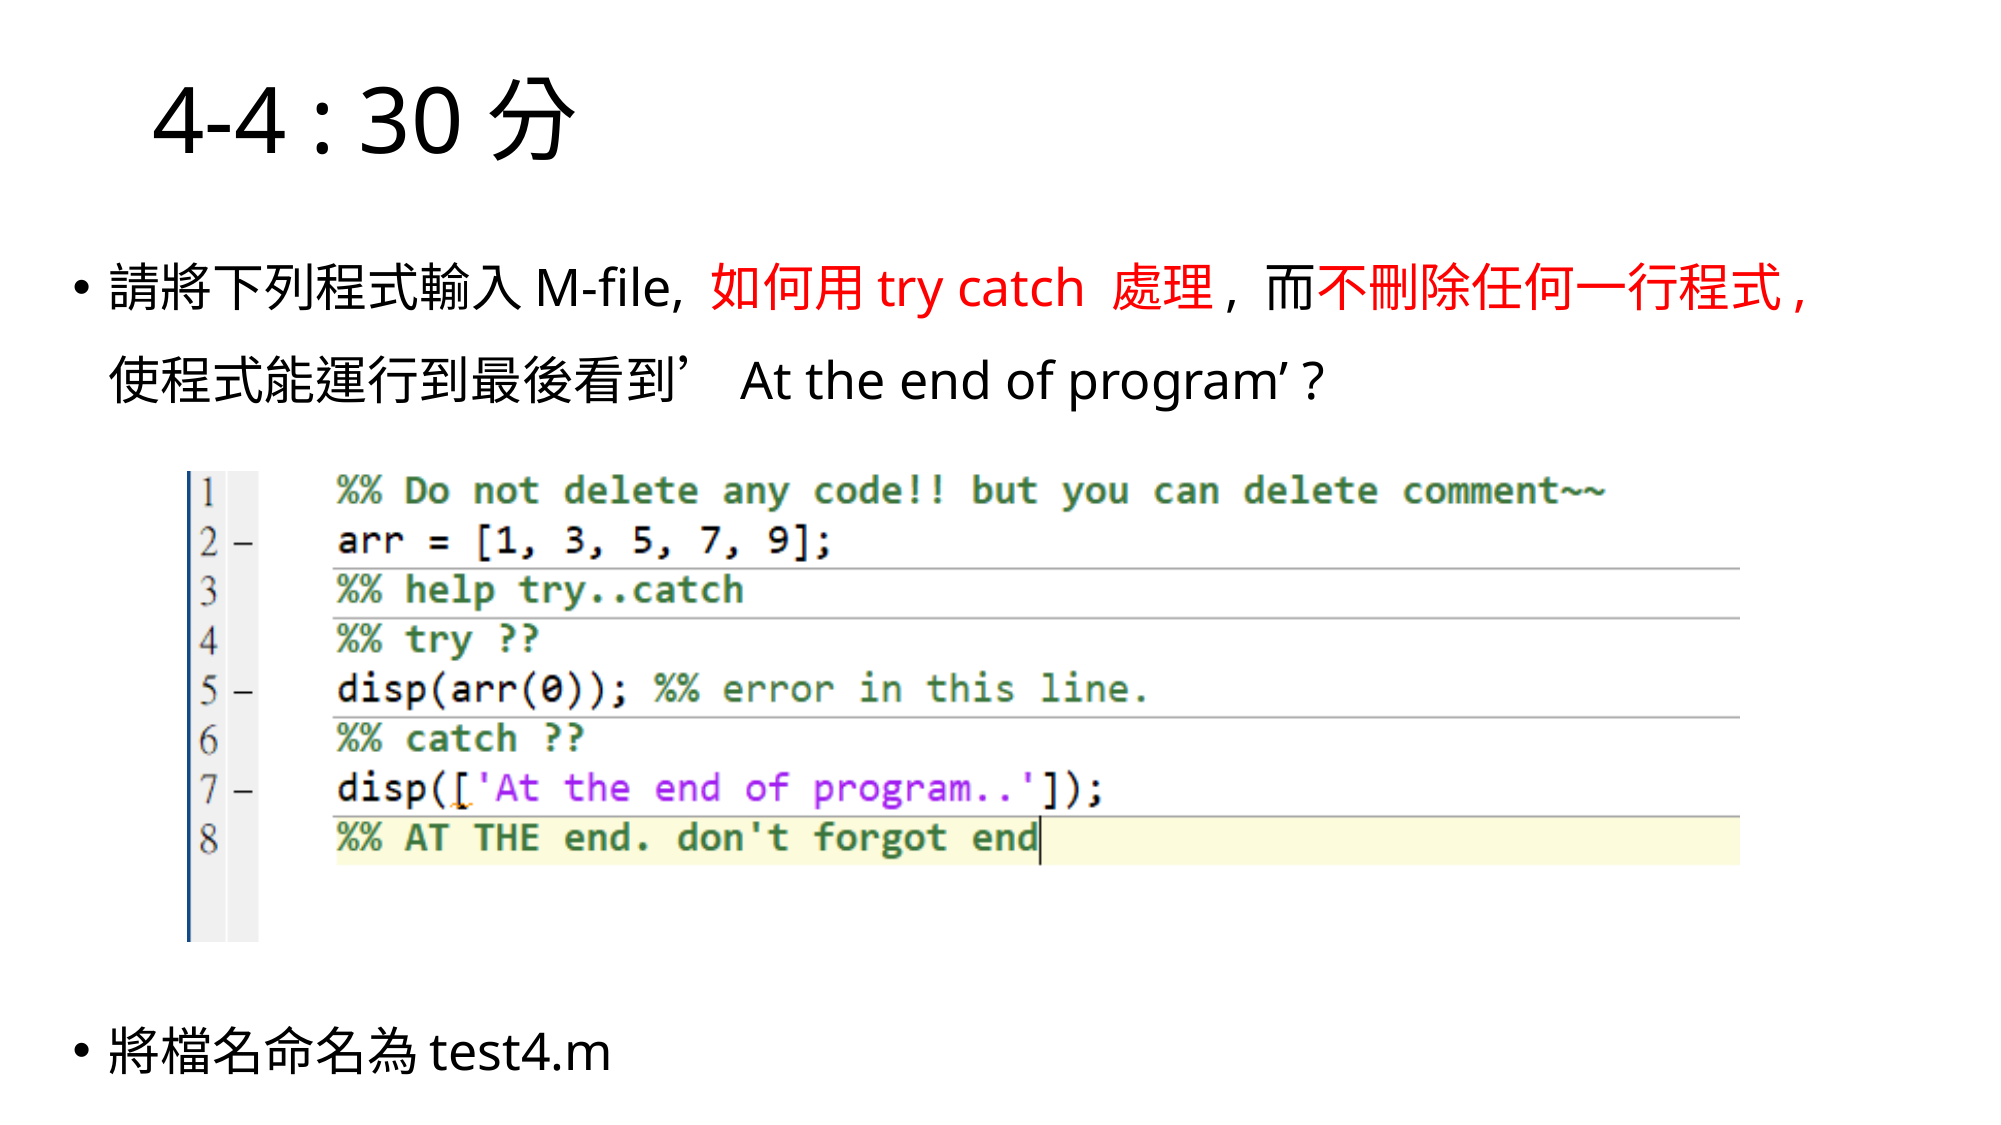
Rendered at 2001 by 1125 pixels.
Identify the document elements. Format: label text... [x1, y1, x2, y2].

picture [187, 471, 1740, 942]
list 請將下列程式輸入M-file, 如何用try catch 處理, 而不刪除任何一行程式,使程式能運行到最後看到’At the end of program’ ? 將檔名命名為test4.m [57, 216, 1834, 1093]
title 4-4 : 30分 [137, 14, 1863, 233]
